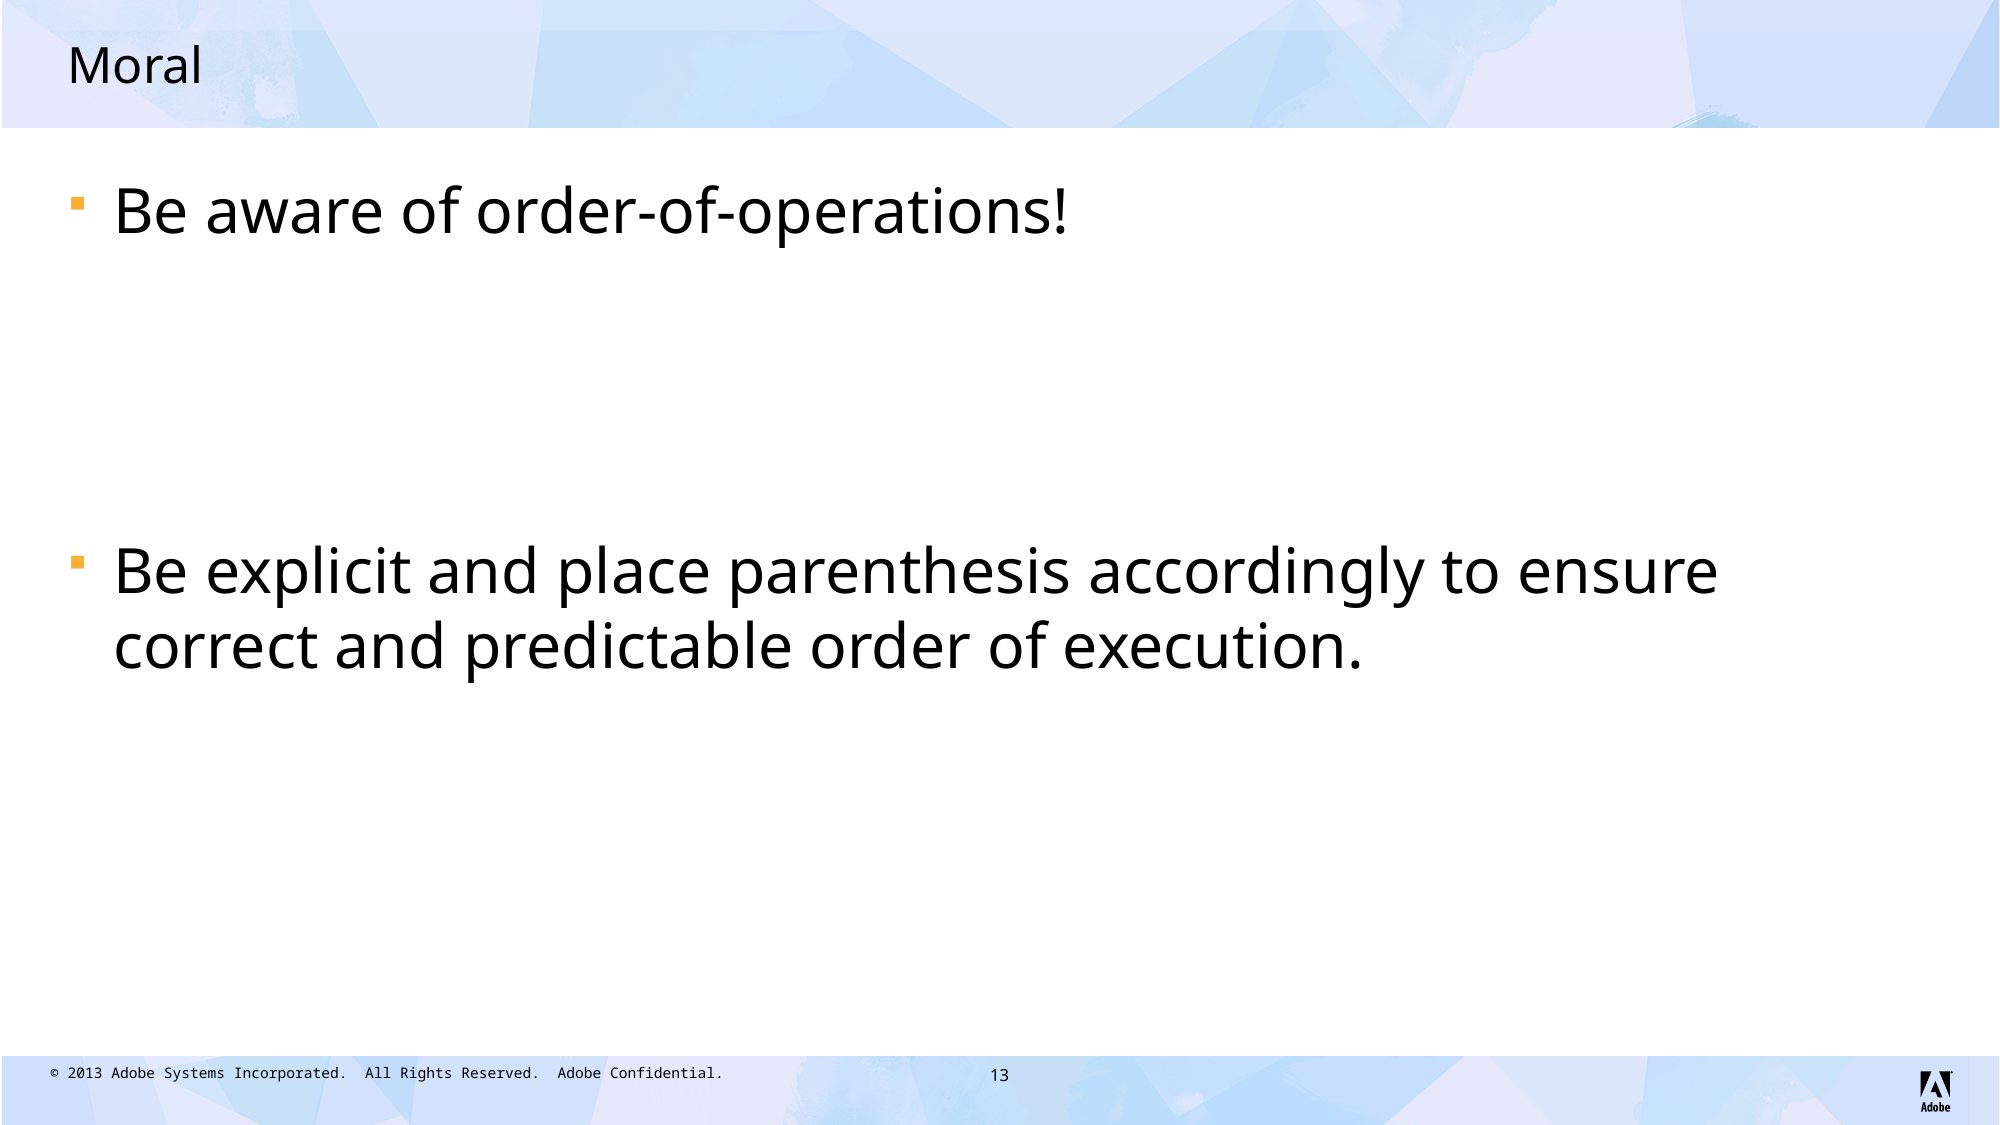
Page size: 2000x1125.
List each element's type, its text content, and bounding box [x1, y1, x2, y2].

list Be aware of order-of-operations! Be explicit and place parenthesis accordingly to ensure correct and predictable order of execution. [49, 162, 1950, 1013]
slide_number 13 [916, 1062, 1083, 1091]
title Moral [49, 30, 1950, 98]
picture [1, 0, 2000, 128]
picture [1, 1056, 2000, 1125]
